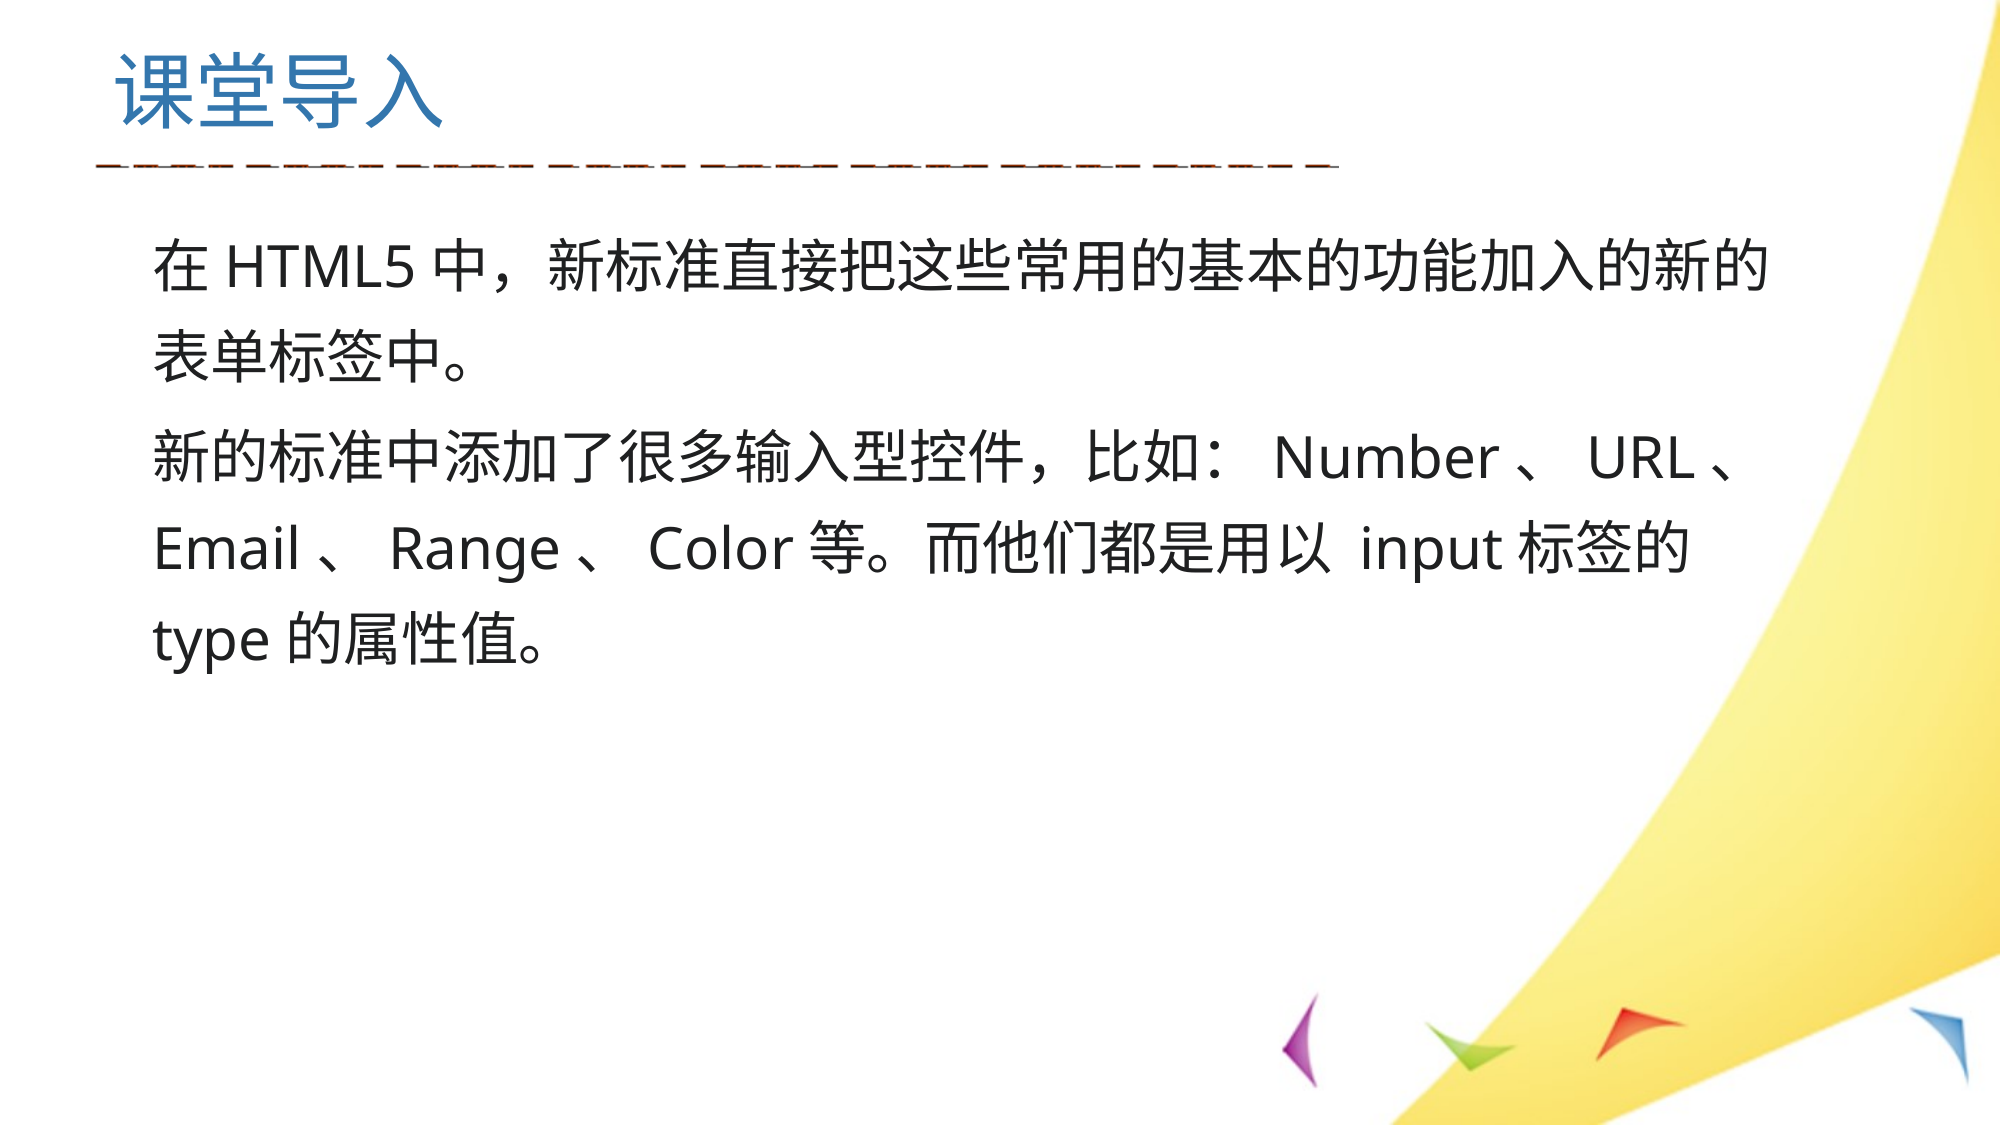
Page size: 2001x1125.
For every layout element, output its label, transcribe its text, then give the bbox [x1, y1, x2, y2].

text_box 在HTML5中，新标准直接把这些常用的基本的功能加入的新的表单标签中。 新的标准中添加了很多输入型控件，比如：Number、URL、Email、Range、Color等。而他们都是用以 input标签的type的属性值。 [137, 200, 1792, 680]
picture [88, 0, 2000, 1125]
text_box 课堂导入 [97, 31, 1704, 162]
